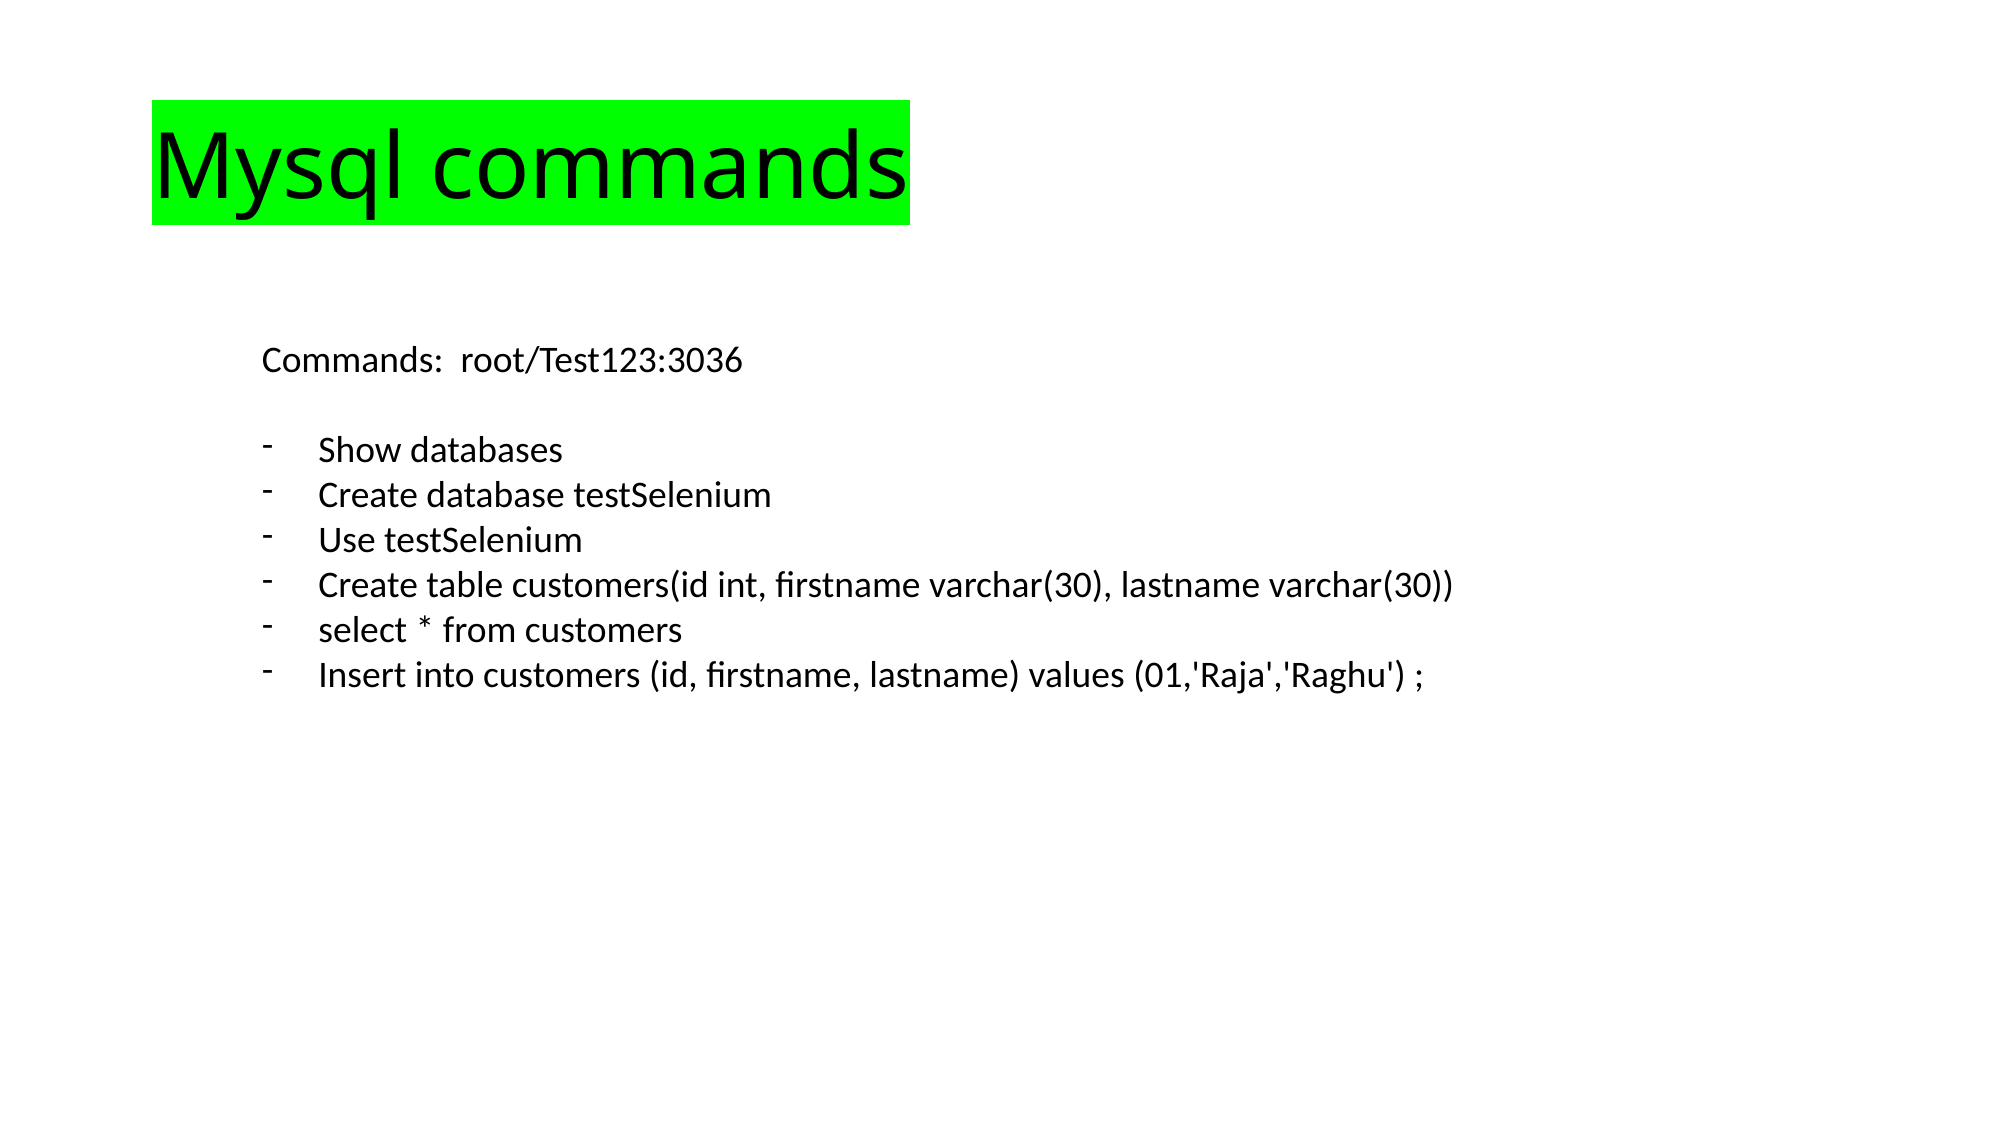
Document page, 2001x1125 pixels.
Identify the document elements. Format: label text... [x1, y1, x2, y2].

title Mysql commands [137, 59, 1863, 278]
text_box Commands: root/Test123:3036 Show databases Create database testSelenium Use testSelenium Create table customers(id int, firstname varchar(30), lastname varchar(30)) select * from customers Insert into customers (id, firstname, lastname) values (01,'Raja','Raghu') ; [247, 327, 1597, 703]
